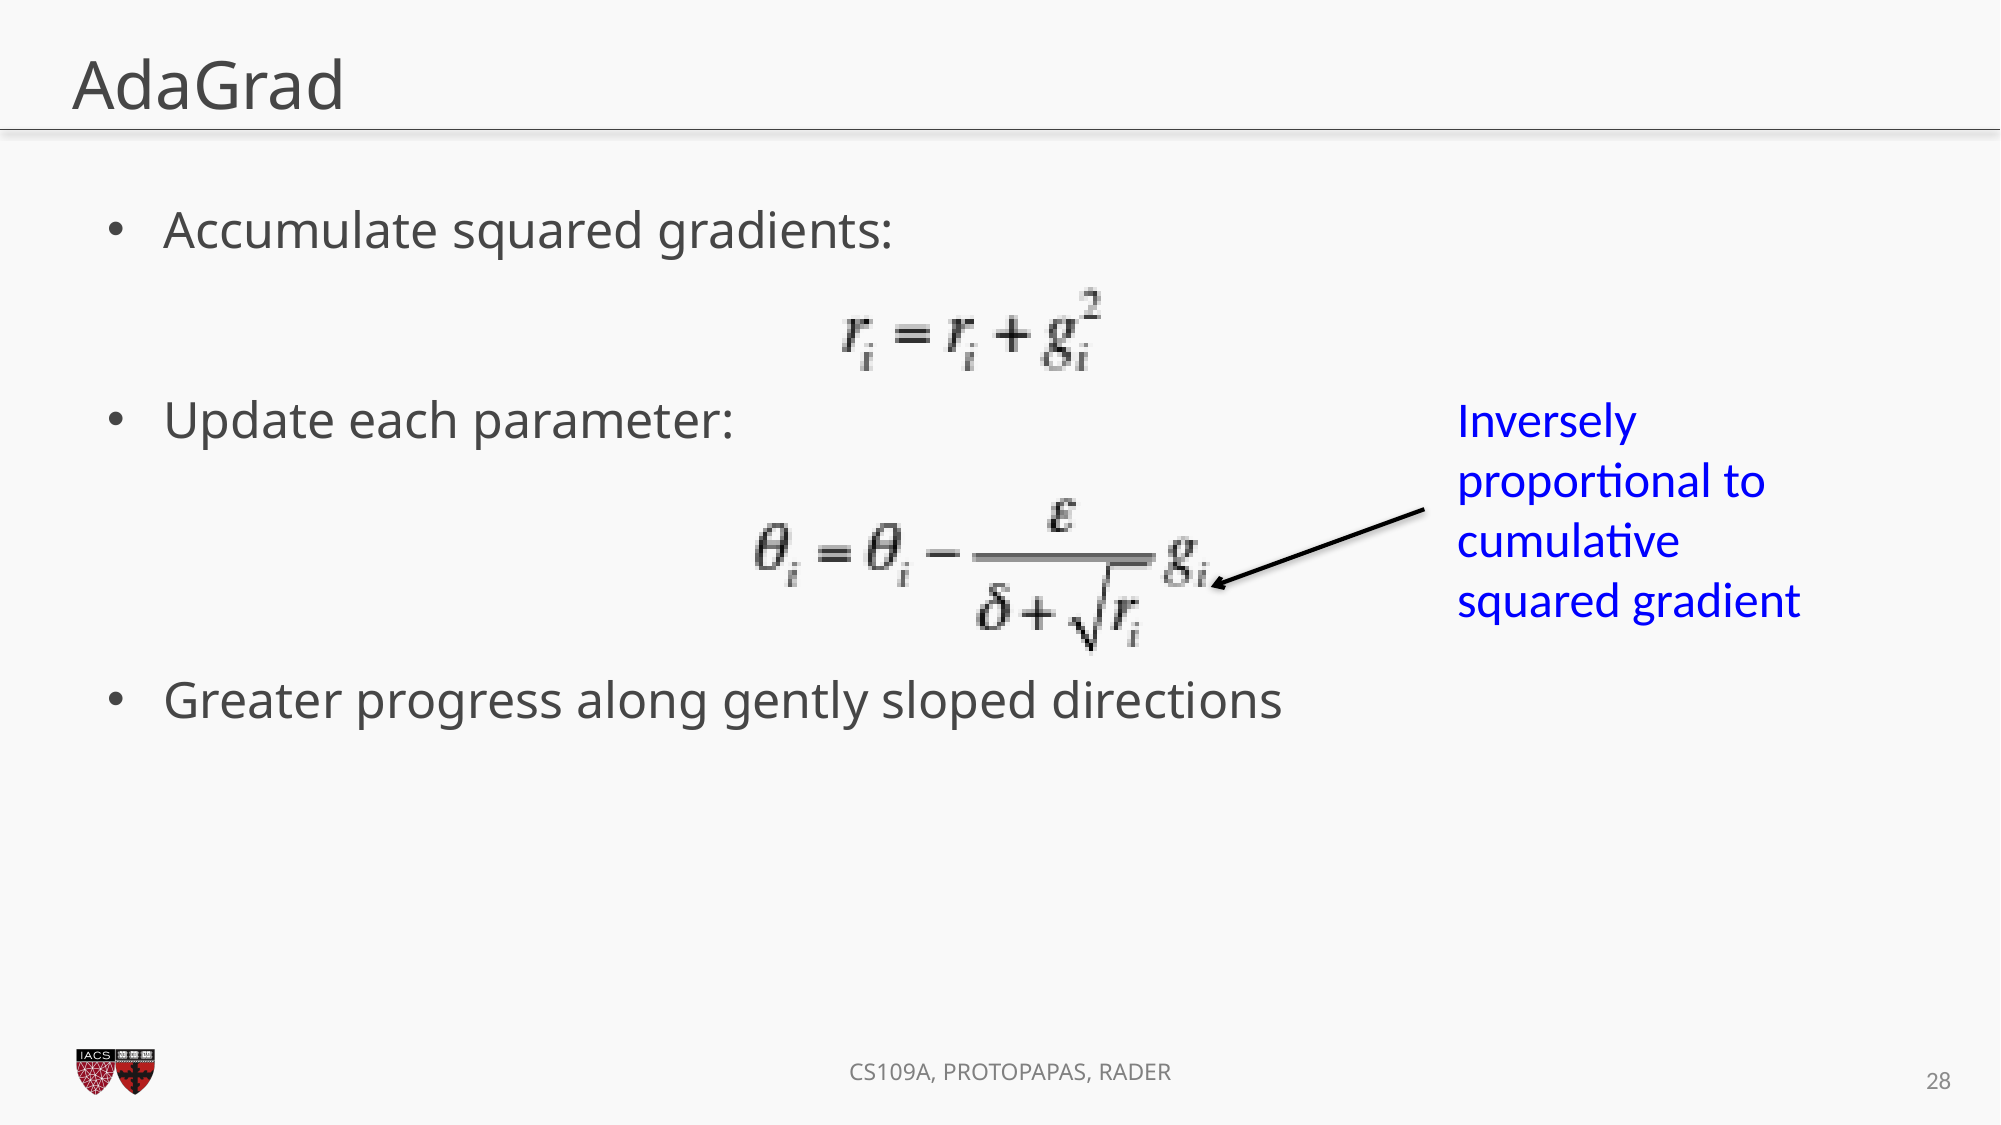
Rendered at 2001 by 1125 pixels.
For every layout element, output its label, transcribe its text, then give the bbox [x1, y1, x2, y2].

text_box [1216, 508, 1425, 588]
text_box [747, 464, 1212, 661]
list Accumulate squared gradients: Update each parameter: Greater progress along gently sloped directions [92, 191, 1443, 934]
title AdaGrad [57, 35, 1943, 162]
slide_number 28 [1500, 1050, 1967, 1110]
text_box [834, 272, 1107, 381]
picture [75, 1049, 155, 1095]
text_box Inversely proportional to cumulative squared gradient [1442, 380, 1833, 636]
